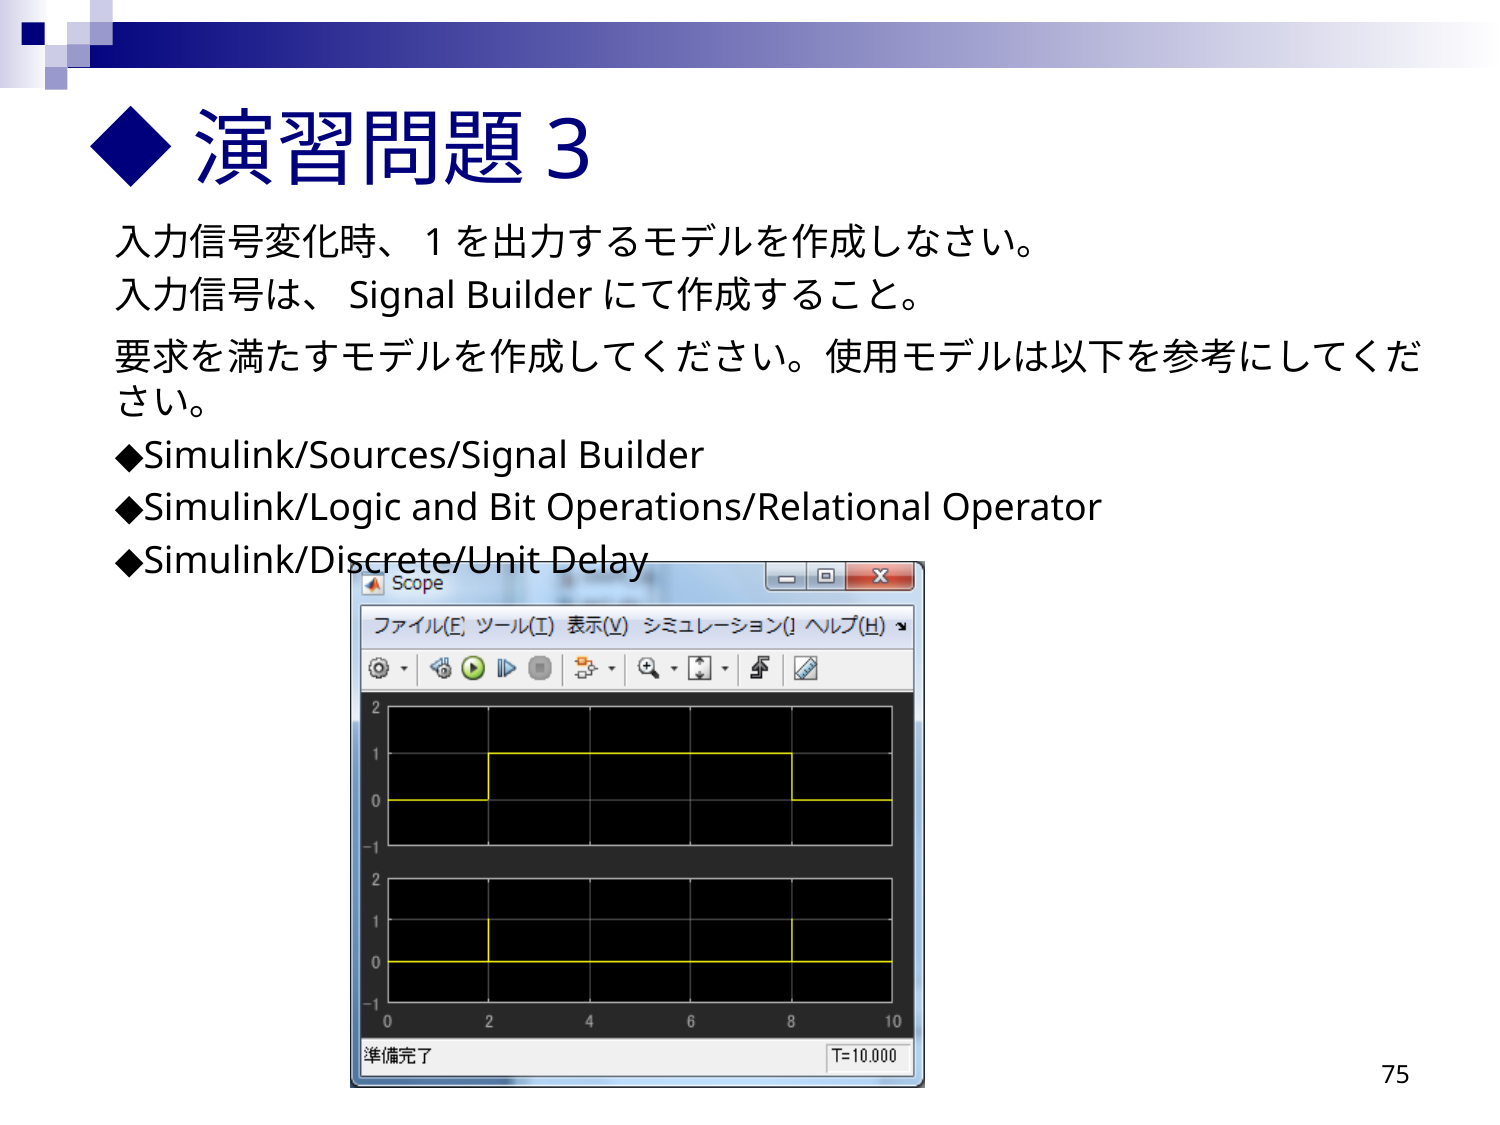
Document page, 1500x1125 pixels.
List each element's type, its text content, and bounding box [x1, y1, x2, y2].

text_box ◆演習問題3 [74, 87, 1425, 211]
text_box 入力信号変化時、1を出力するモデルを作成しなさい。 入力信号は、Signal Builderにて作成すること。 [99, 210, 1450, 325]
text_box 要求を満たすモデルを作成してください。使用モデルは以下を参考にしてください。 ◆Simulink/Sources/Signal Builder ◆Simulink/Logic and Bit Operations/Relational Operator ◆Simulink/Discrete/Unit Delay [99, 325, 1452, 547]
slide_number 75 [1074, 1025, 1425, 1100]
picture [349, 560, 926, 1088]
